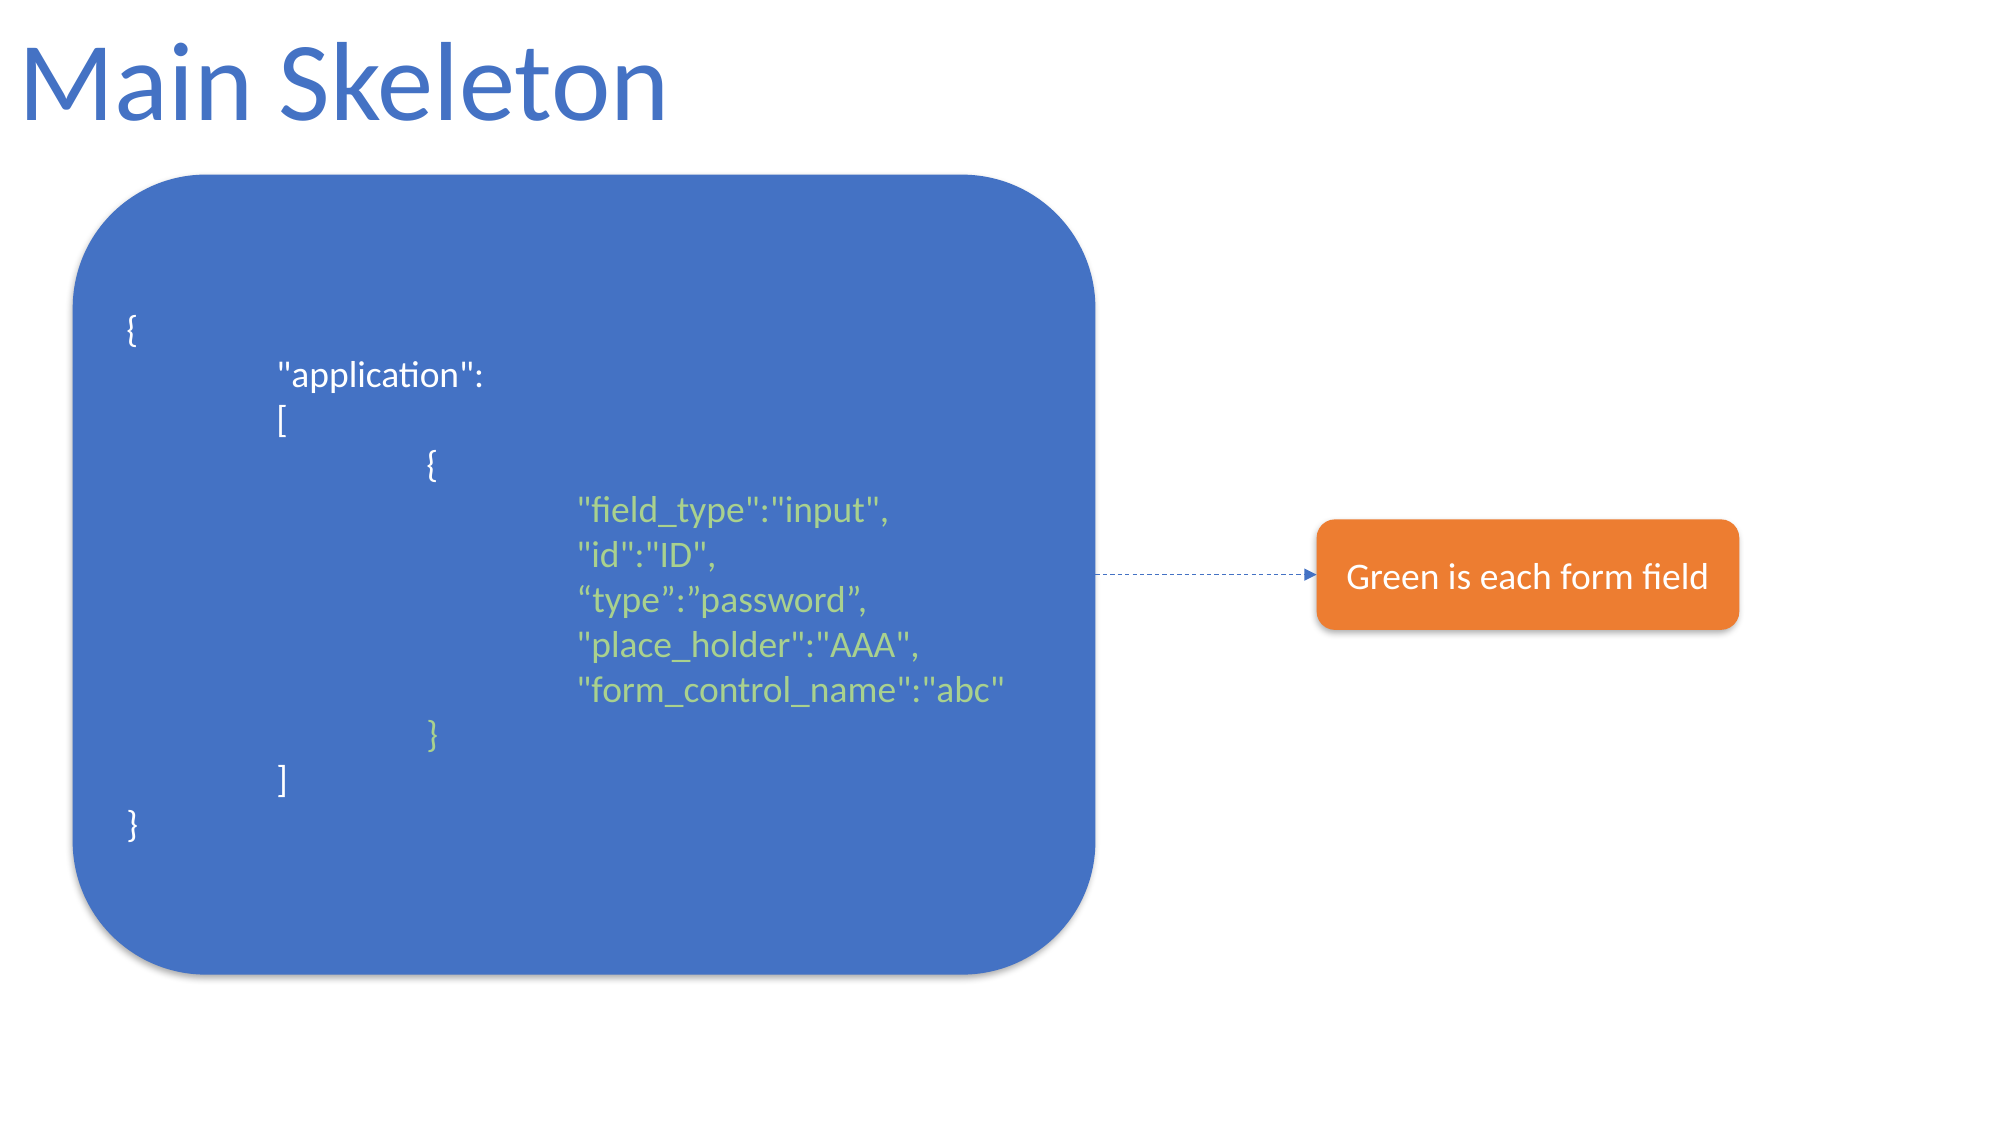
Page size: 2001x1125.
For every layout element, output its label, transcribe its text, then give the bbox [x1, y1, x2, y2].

text_box Main Skeleton [3, 0, 685, 150]
text_box Green is each form field [1315, 518, 1741, 631]
text_box { "application": [ { "field_type":"input", "id":"ID", “type”:”password”, "place_holder":"AAA", "form_control_name":"abc" } ] } [71, 173, 1097, 976]
